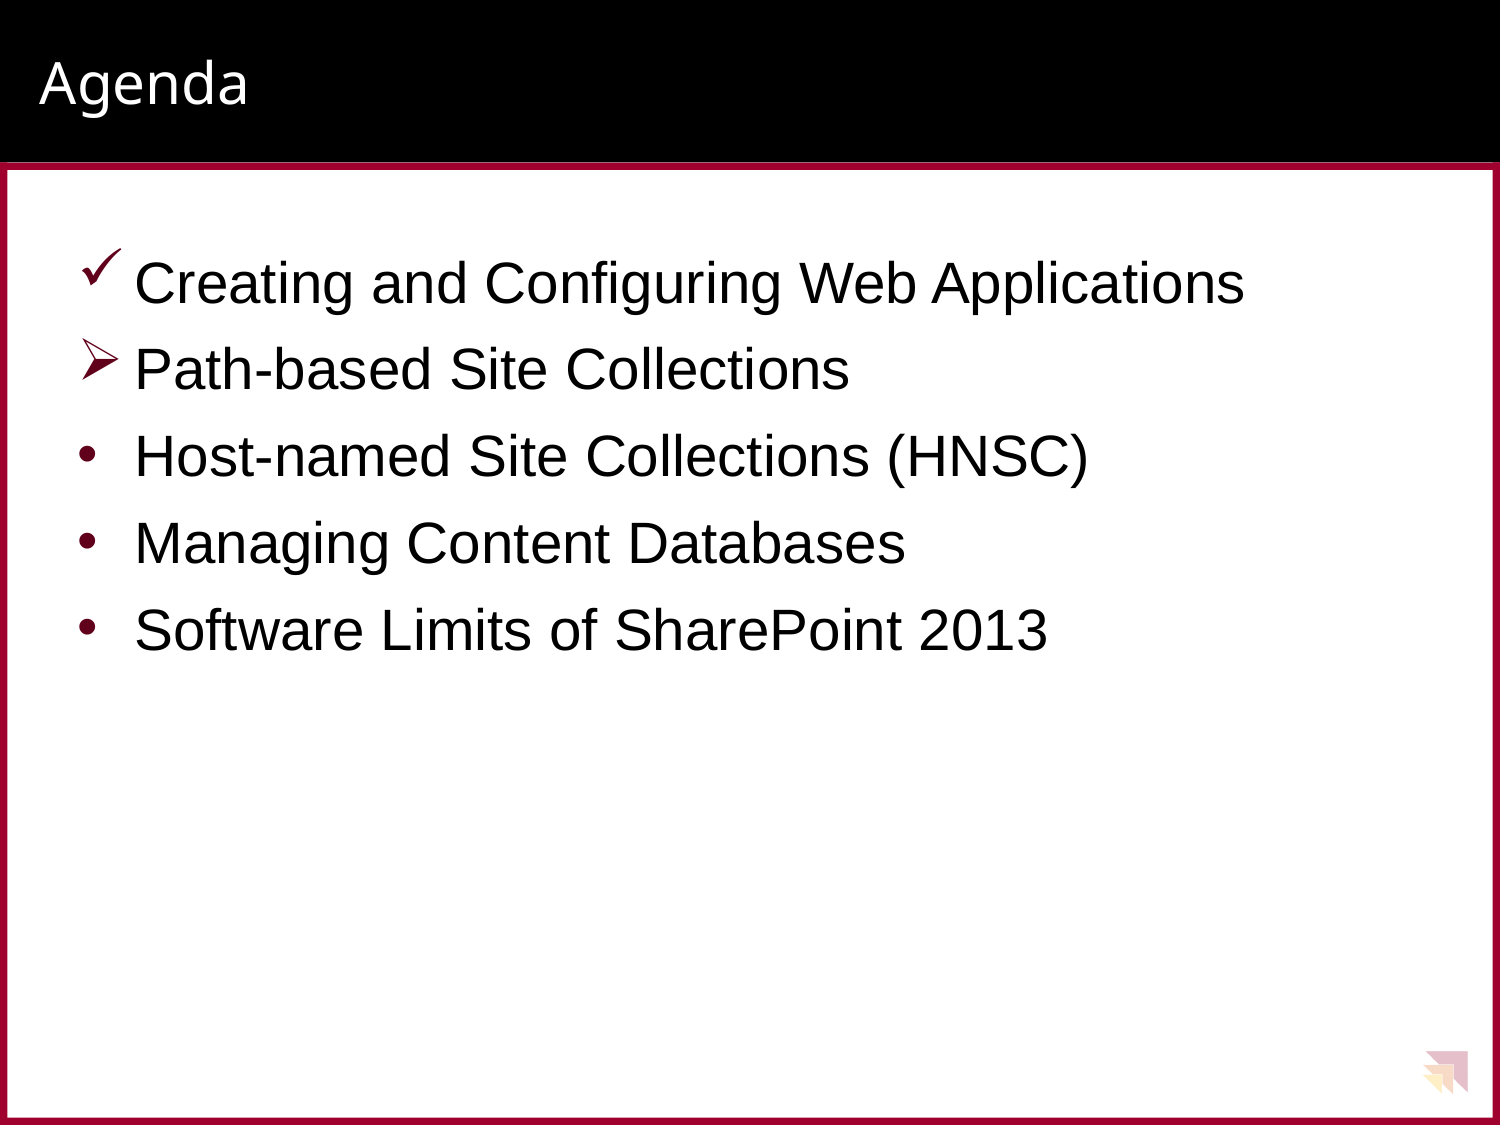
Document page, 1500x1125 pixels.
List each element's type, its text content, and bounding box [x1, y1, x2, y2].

title Agenda [24, 12, 1438, 150]
list Creating and Configuring Web Applications Path-based Site Collections Host-named Site Collections (HNSC) Managing Content Databases Software Limits of SharePoint 2013 [62, 237, 1438, 1088]
